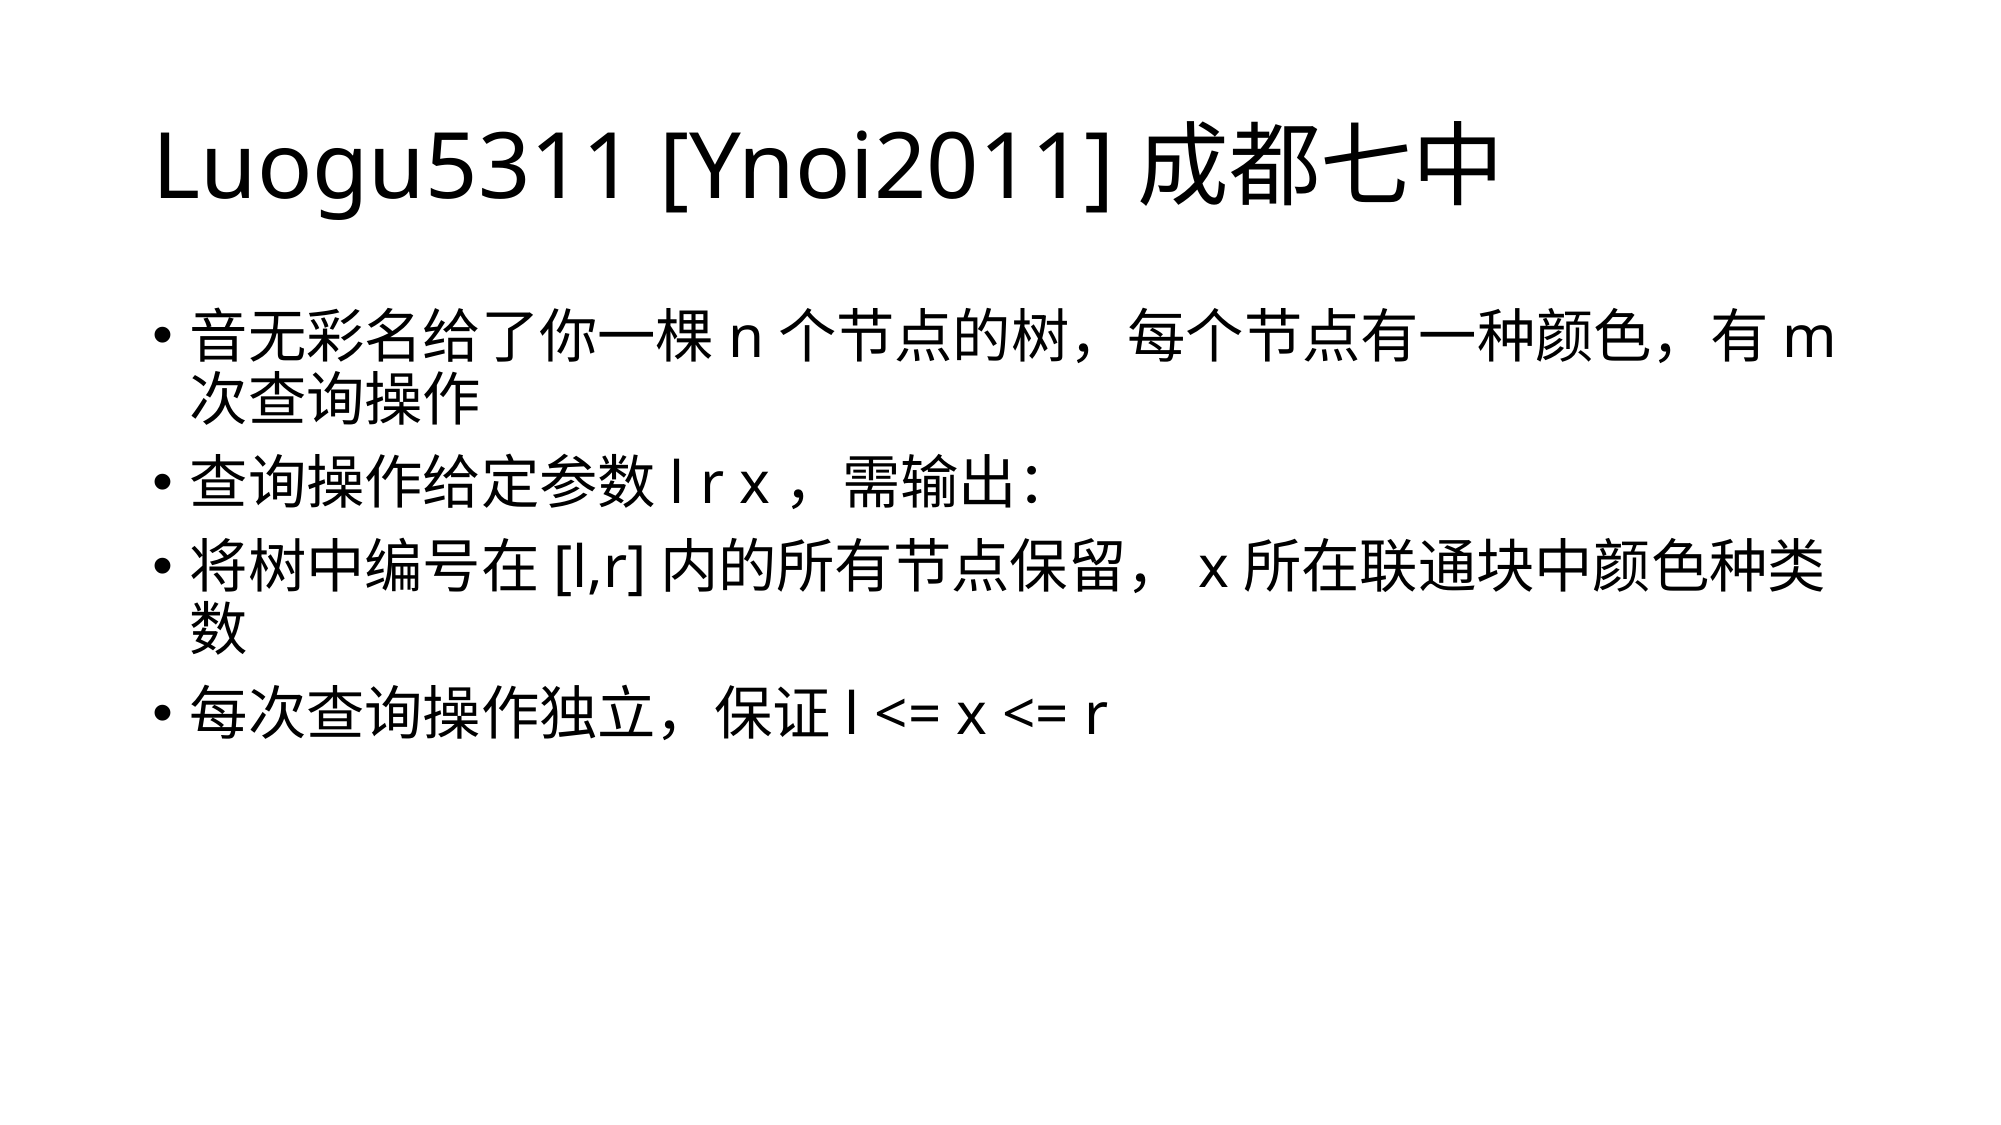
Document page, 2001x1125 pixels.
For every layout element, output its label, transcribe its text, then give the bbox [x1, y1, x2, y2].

title Luogu5311 [Ynoi2011]成都七中 [137, 59, 1863, 278]
list 音无彩名给了你一棵n个节点的树，每个节点有一种颜色，有m次查询操作 查询操作给定参数l r x，需输出： 将树中编号在[l,r]内的所有节点保留，x所在联通块中颜色种类数 每次查询操作独立，保证l <= x <= r [137, 299, 1863, 1014]
